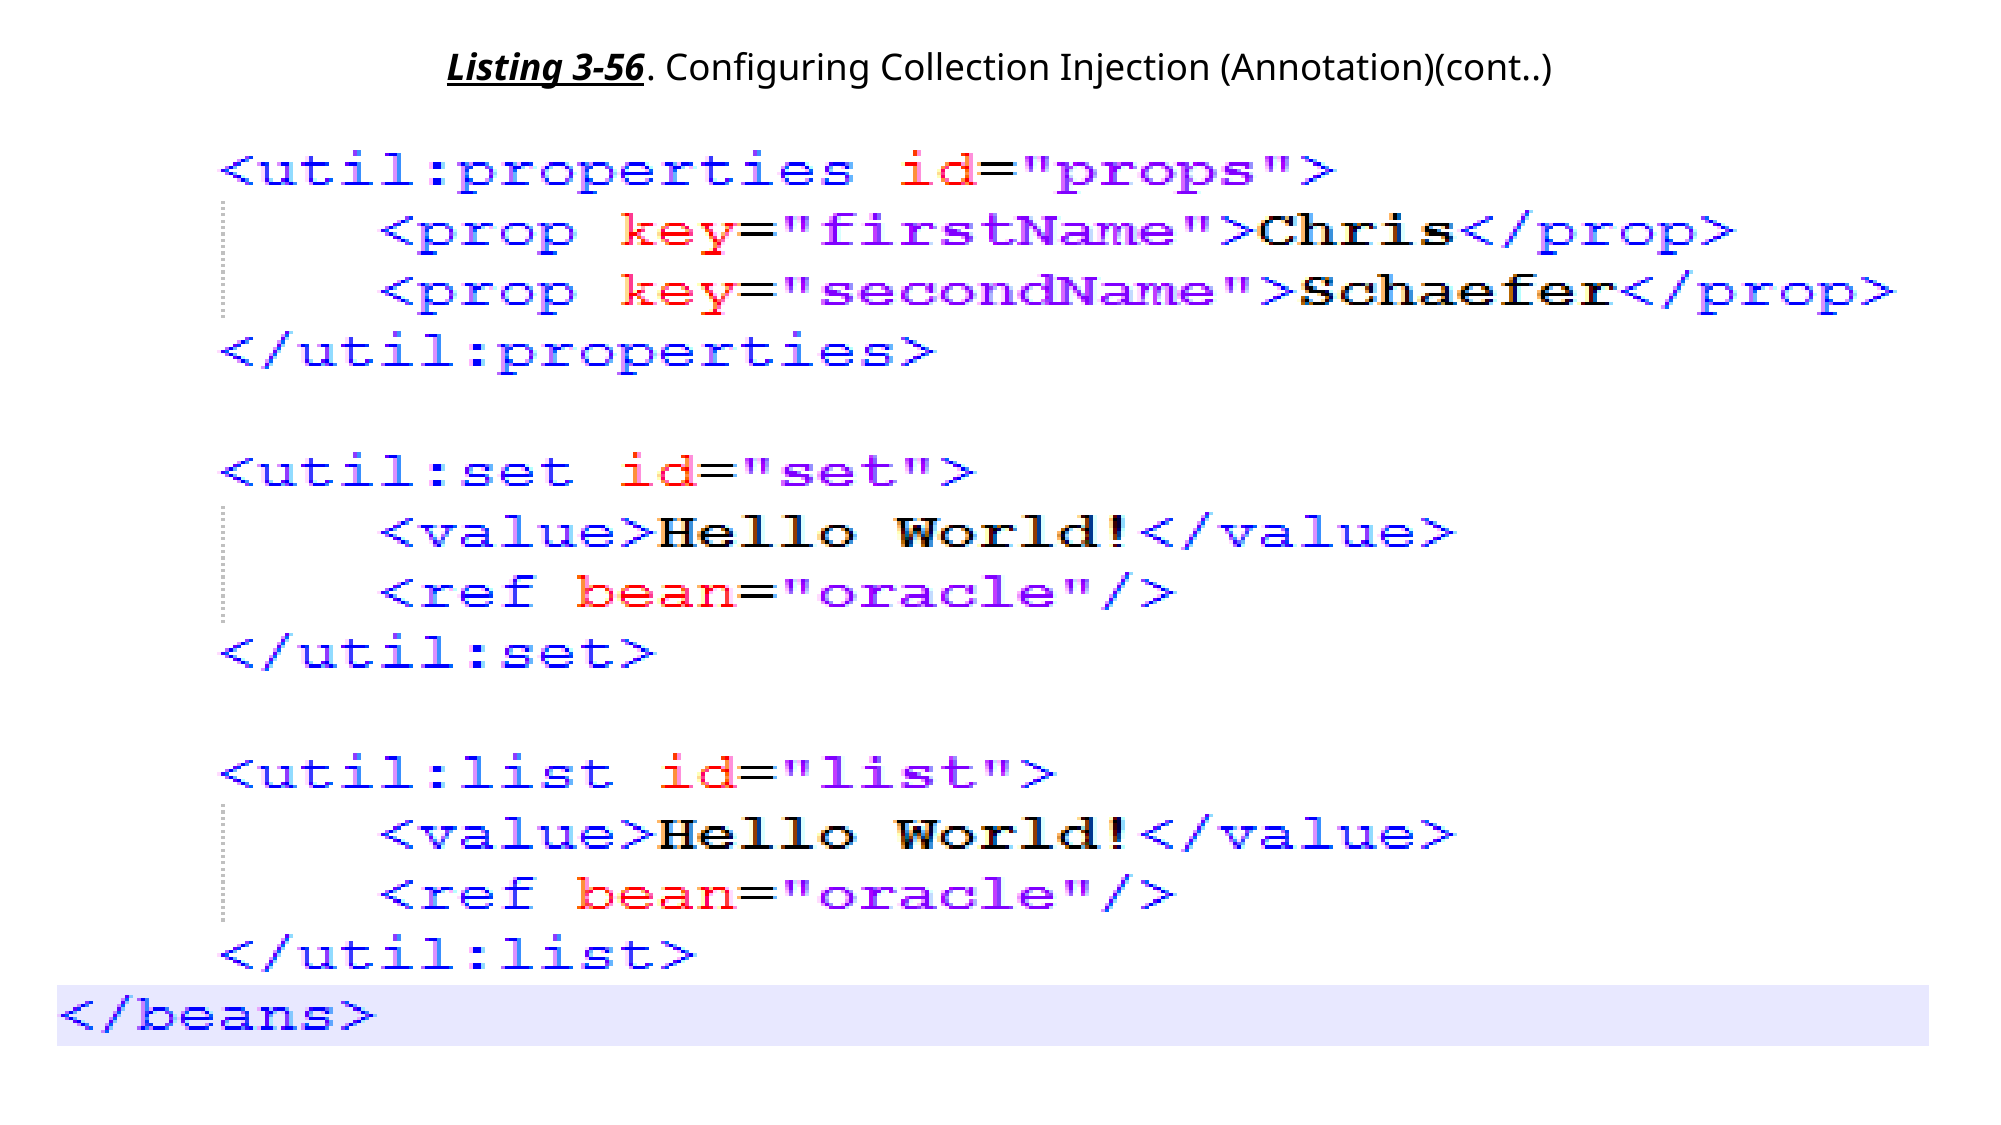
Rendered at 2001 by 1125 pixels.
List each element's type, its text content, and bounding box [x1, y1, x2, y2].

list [57, 128, 1929, 1046]
title Listing 3-56. Configuring Collection Injection (Annotation)(cont..) [35, 36, 1965, 98]
